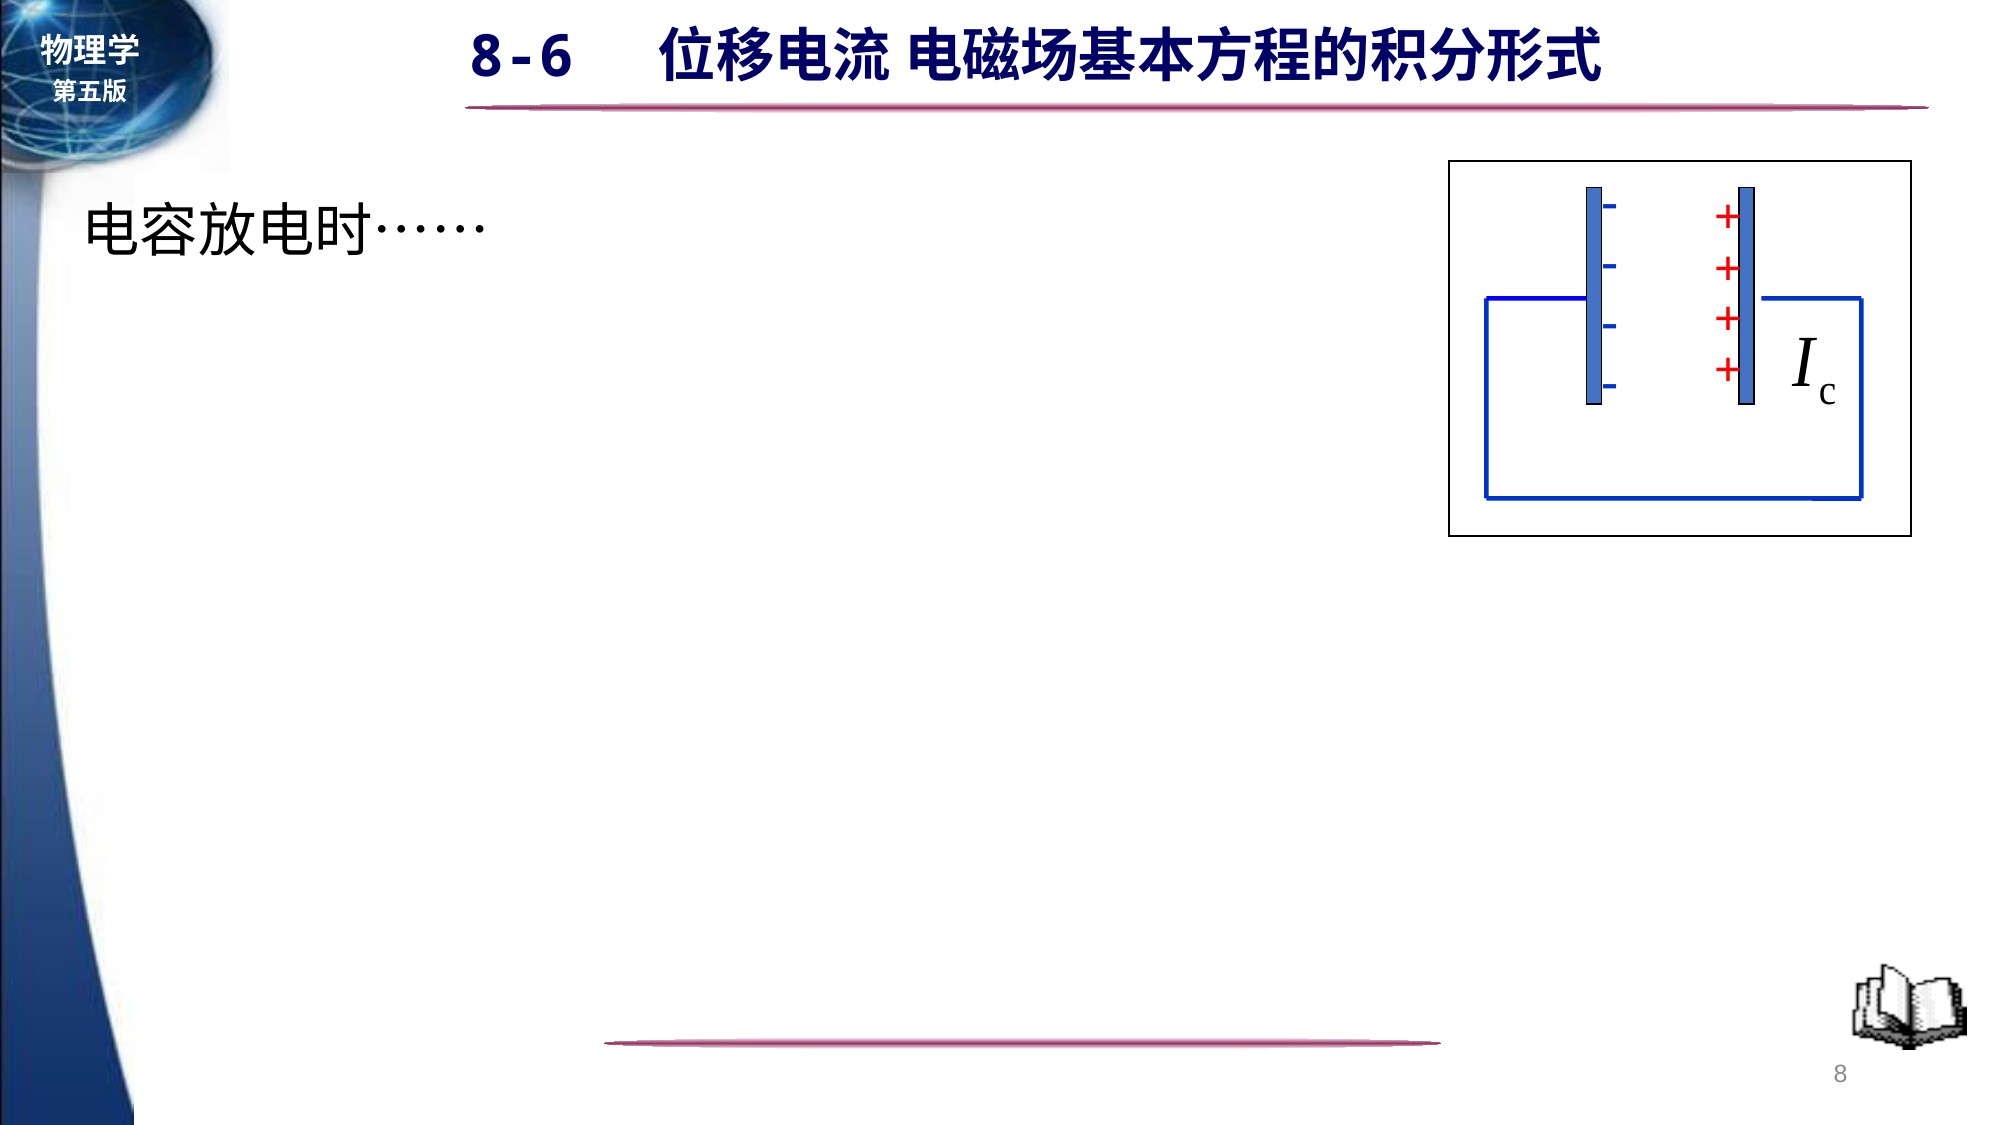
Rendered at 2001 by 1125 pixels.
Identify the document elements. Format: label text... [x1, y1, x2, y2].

text_box 电容放电时…… [66, 185, 741, 271]
slide_number 8 [1412, 1042, 1863, 1103]
picture [1850, 962, 1967, 1050]
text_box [1448, 160, 1912, 536]
picture [0, 0, 229, 1125]
